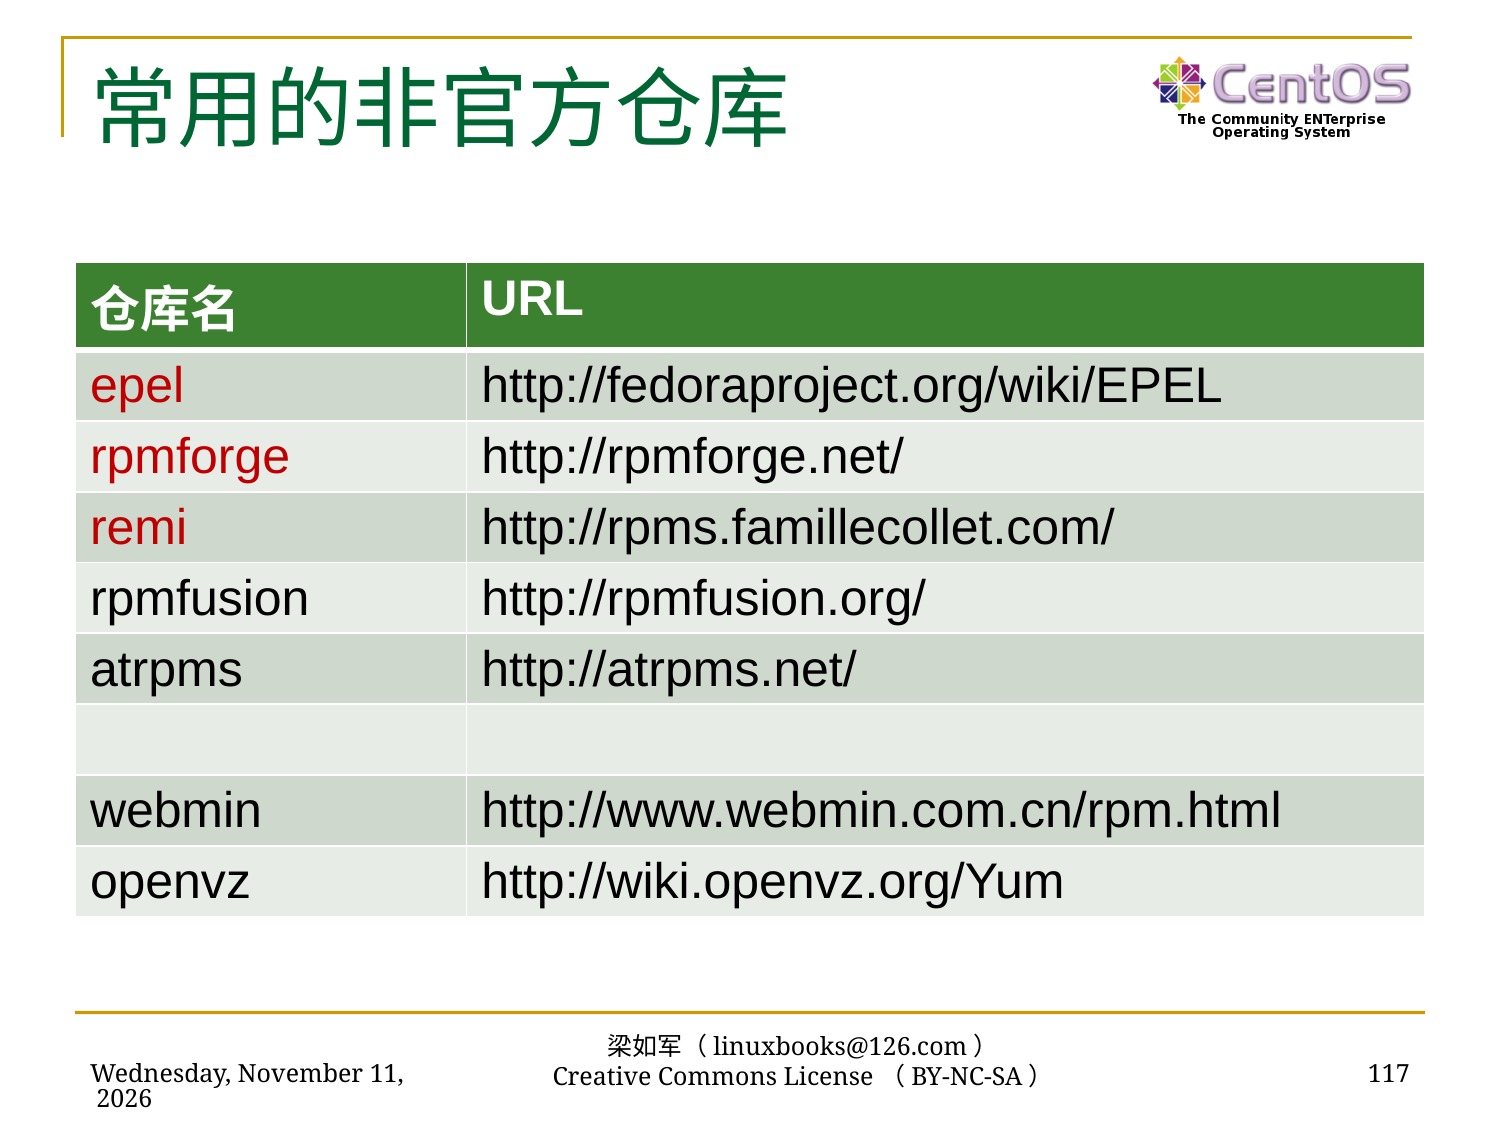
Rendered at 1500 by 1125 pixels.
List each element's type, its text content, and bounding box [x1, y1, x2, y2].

table_header URL [467, 263, 1424, 347]
table_cell openvz [76, 847, 466, 916]
footer 梁如军（linuxbooks@126.com） Creative Commons License（BY-NC-SA） [359, 1022, 1247, 1099]
table_cell rpmfusion [76, 563, 466, 632]
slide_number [74, 1023, 426, 1100]
table_cell http://atrpms.net/ [467, 634, 1424, 703]
table_cell http://www.webmin.com.cn/rpm.html [467, 776, 1424, 845]
table_cell epel [76, 353, 466, 420]
title 常用的非官方仓库 [74, 45, 1426, 233]
table_cell http://rpms.famillecollet.com/ [467, 493, 1424, 562]
table_cell http://wiki.openvz.org/Yum [467, 847, 1424, 916]
table_cell remi [76, 493, 466, 562]
table_cell http://rpmforge.net/ [467, 422, 1424, 491]
table_cell [76, 705, 466, 774]
table_cell http://rpmfusion.org/ [467, 563, 1424, 632]
table_header 仓库名 [76, 263, 466, 347]
table_cell http://fedoraproject.org/wiki/EPEL [467, 353, 1424, 420]
slide_number 117 [1074, 1023, 1426, 1100]
table_cell webmin [76, 776, 466, 845]
table_cell rpmforge [76, 422, 466, 491]
table_cell atrpms [76, 634, 466, 703]
table_cell [467, 705, 1424, 774]
